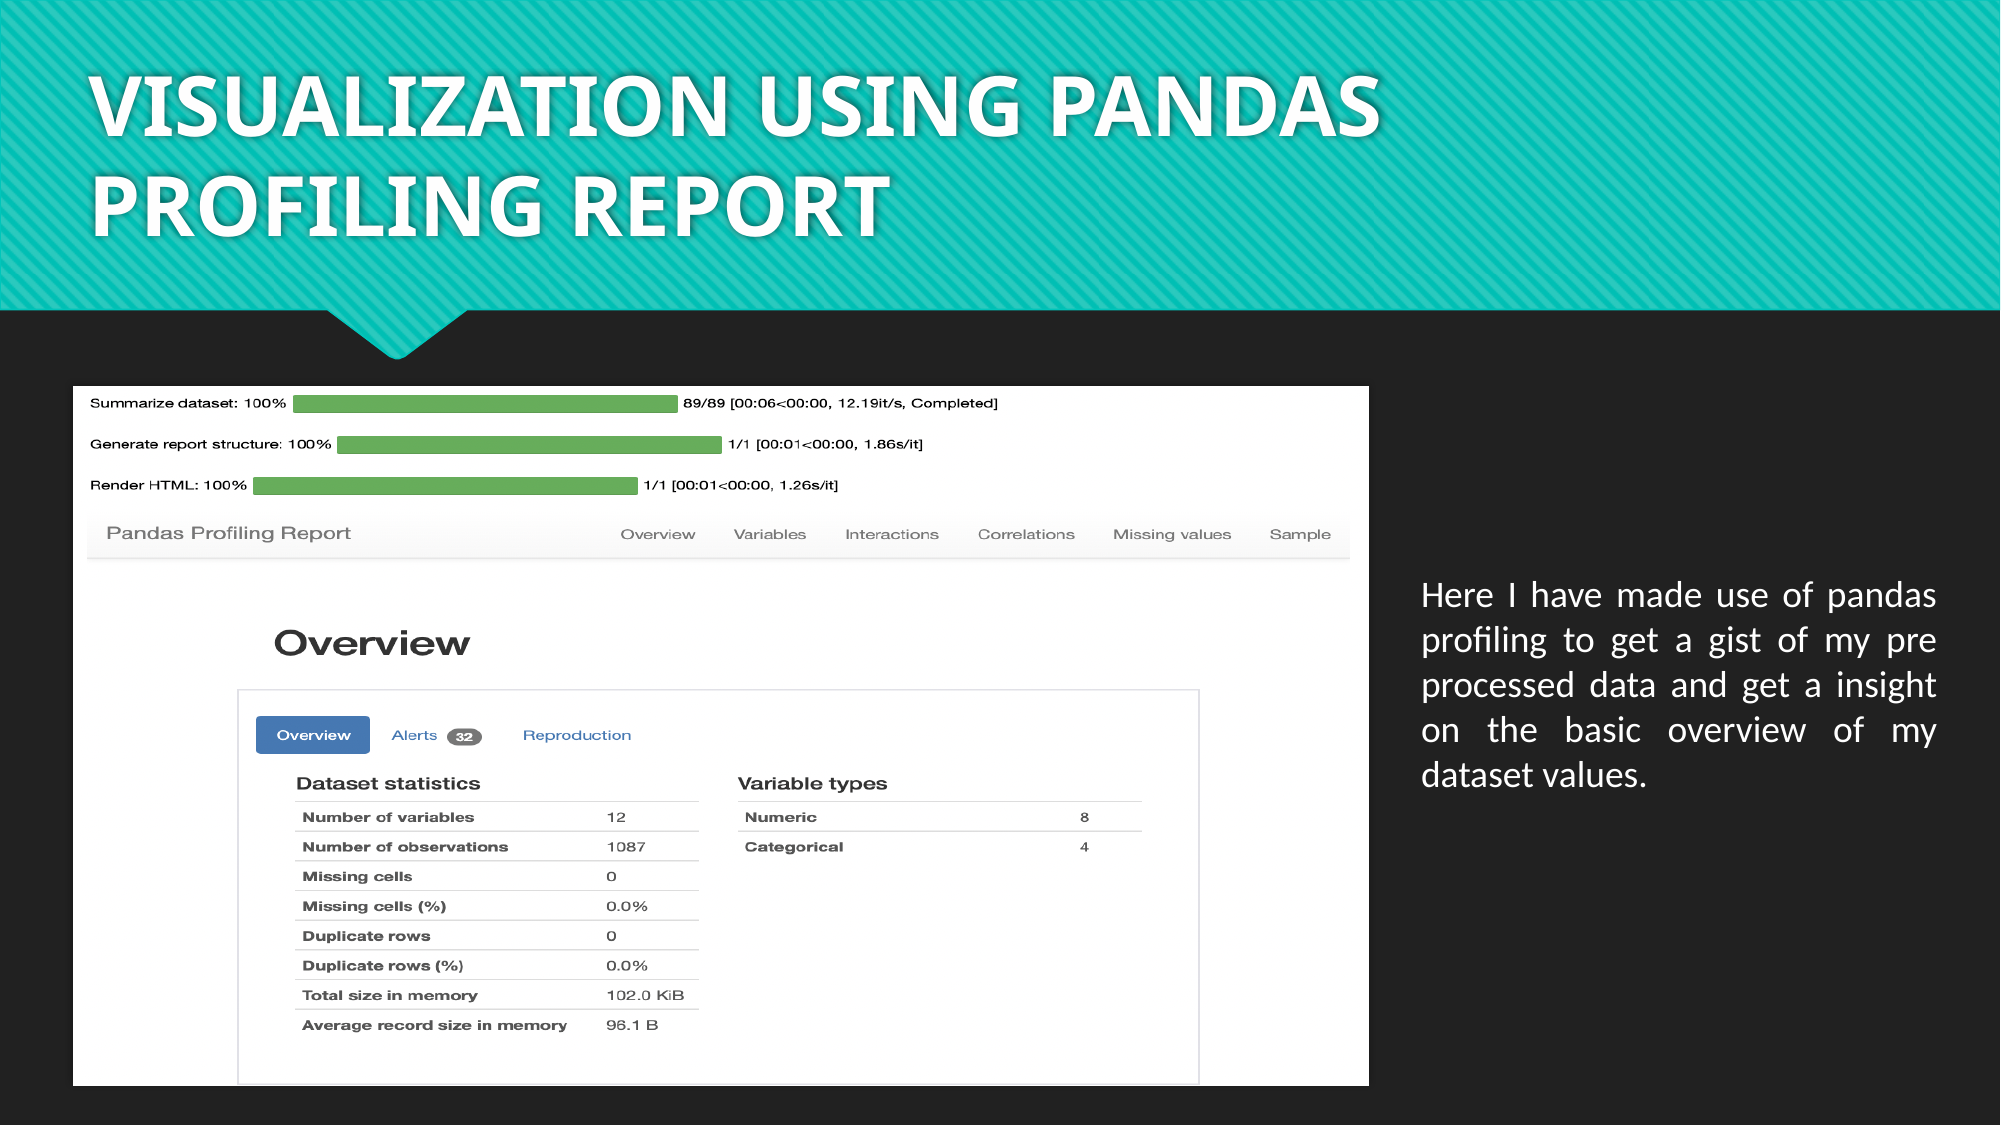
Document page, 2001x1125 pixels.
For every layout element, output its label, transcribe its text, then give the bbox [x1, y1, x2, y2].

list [73, 386, 1369, 1086]
title VISUALIZATION USING PANDAS PROFILING REPORT [73, 101, 1808, 261]
text_box Here I have made use of pandas profiling to get a gist of my pre processed data and get a insight on the basic overview of my dataset values. [1406, 562, 1953, 803]
